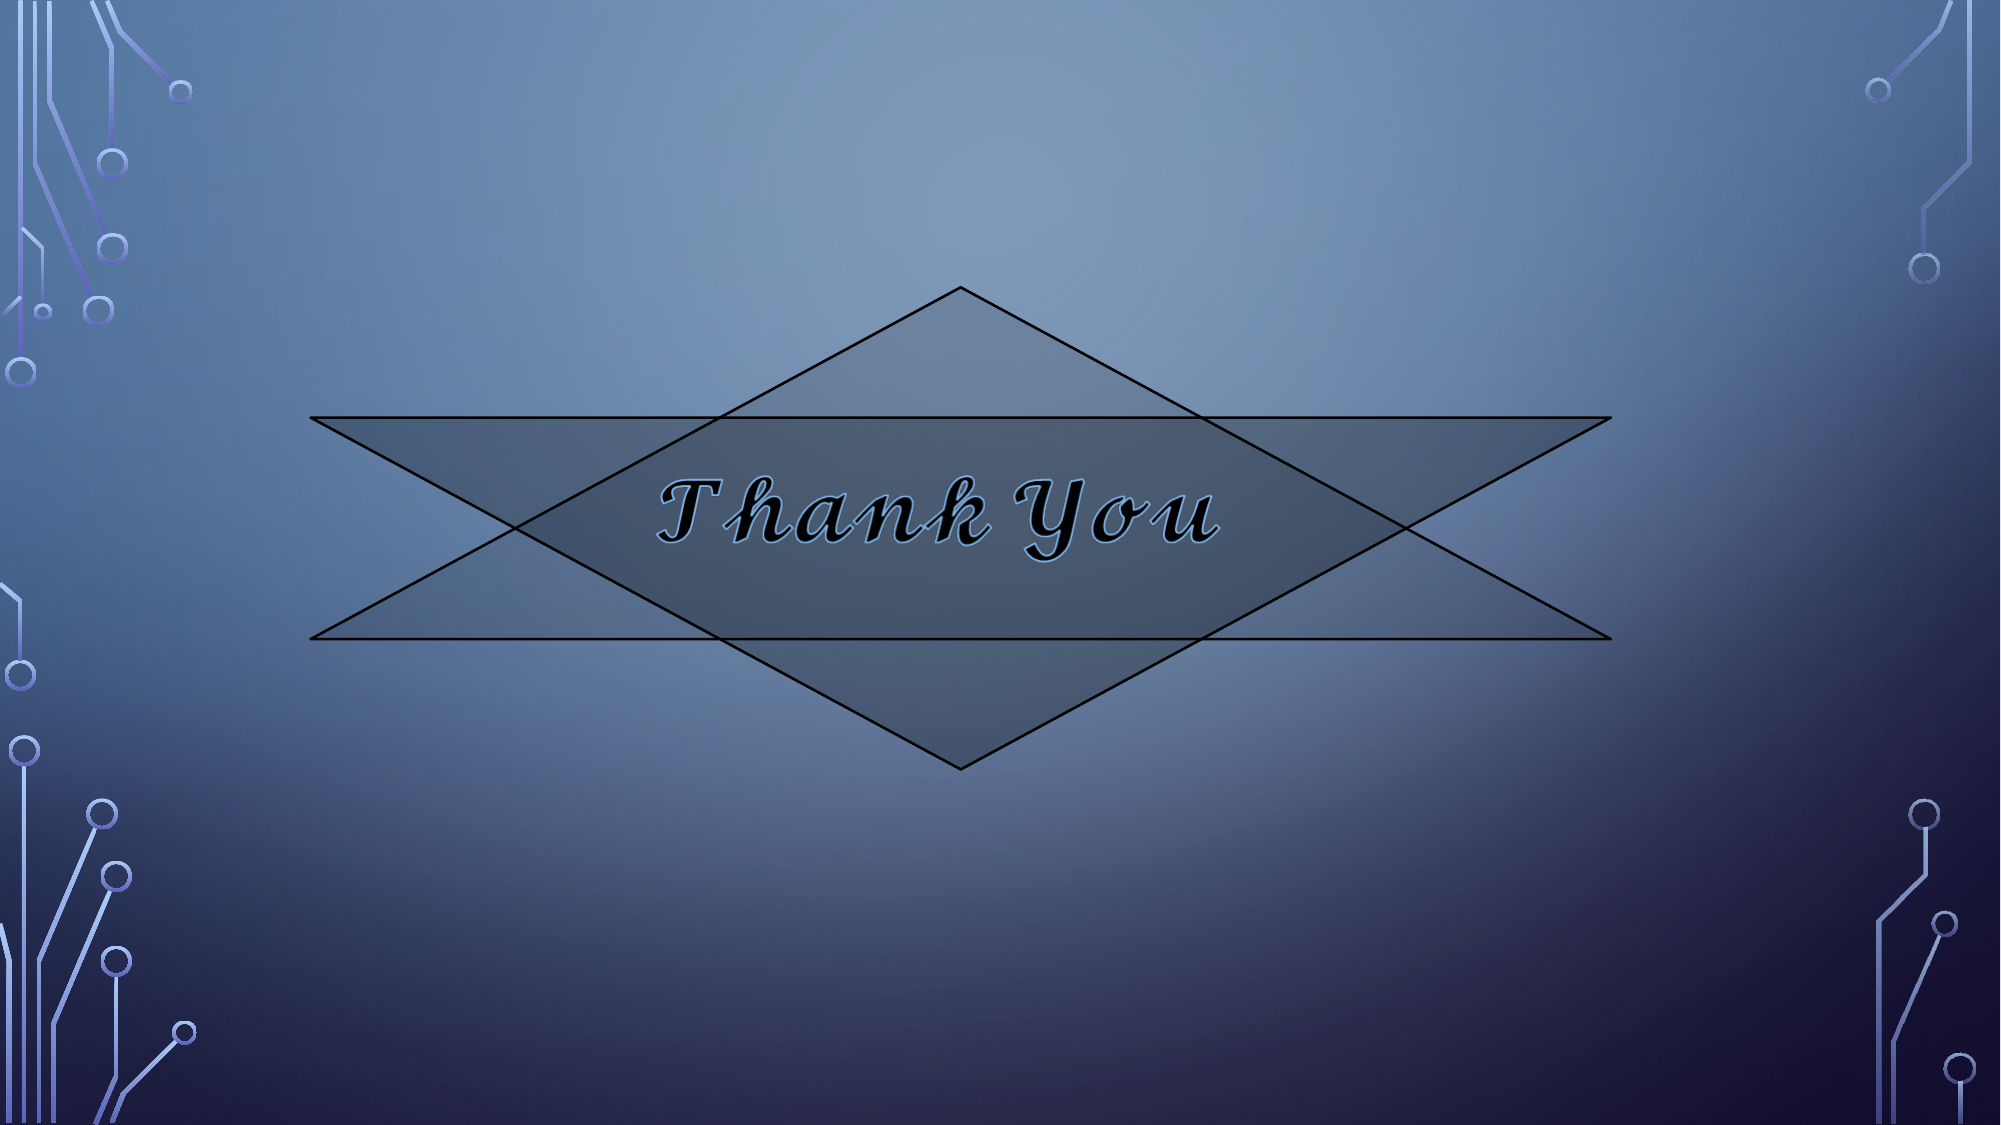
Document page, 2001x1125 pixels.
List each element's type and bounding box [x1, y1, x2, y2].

picture [654, 474, 1221, 563]
text_box [309, 529, 718, 641]
text_box [1203, 528, 1613, 641]
text_box [720, 286, 1202, 416]
text_box [309, 416, 1613, 771]
